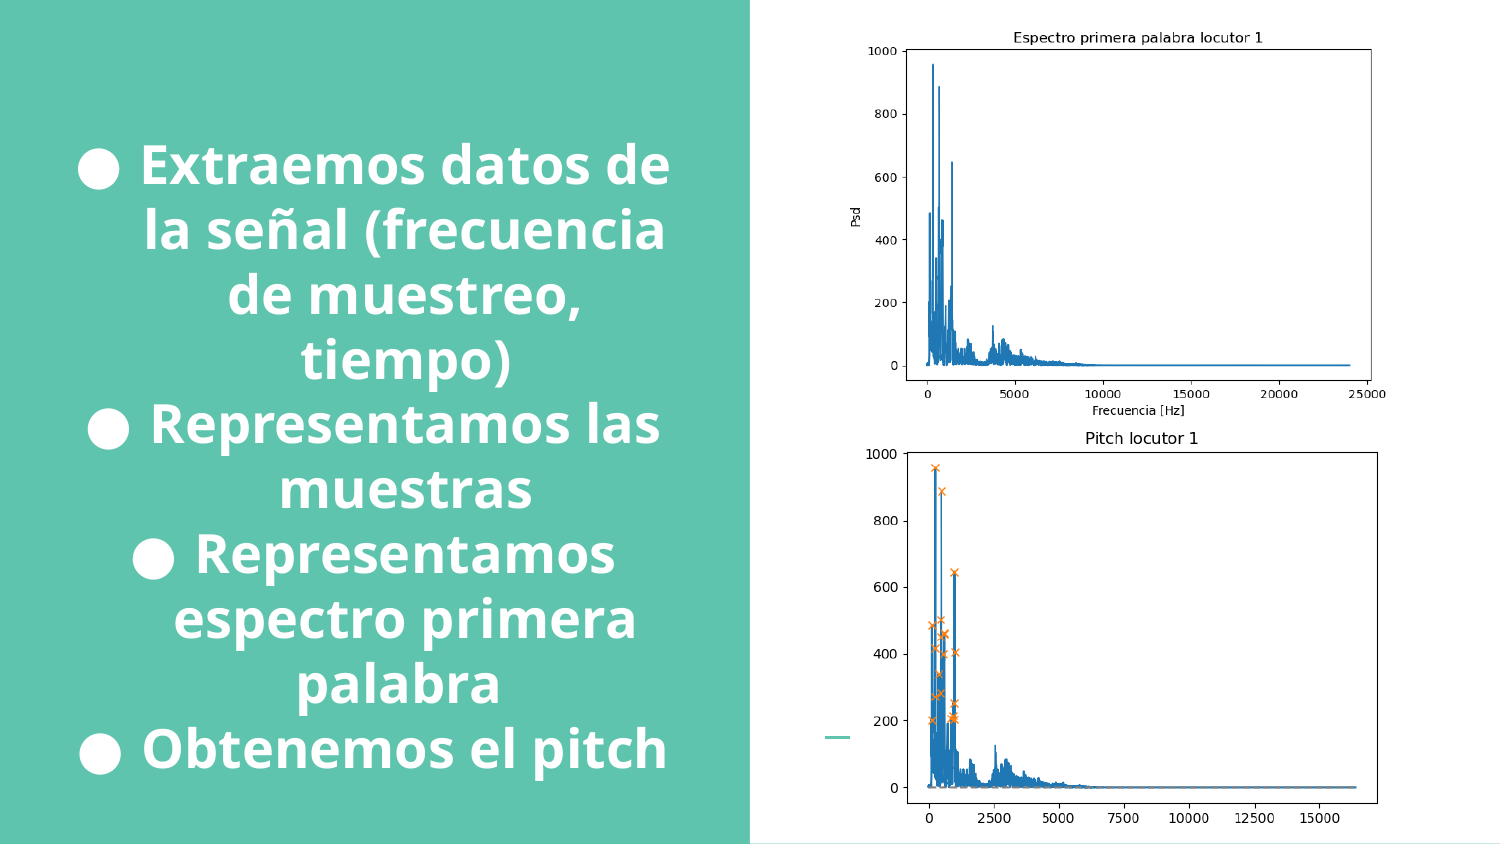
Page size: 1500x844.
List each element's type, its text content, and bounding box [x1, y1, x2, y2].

picture [845, 25, 1393, 835]
subtitle Extraemos datos de la señal (frecuencia de muestreo, tiempo) Representamos las muestras Representamos espectro primera palabra Obtenemos el pitch [36, 115, 701, 667]
